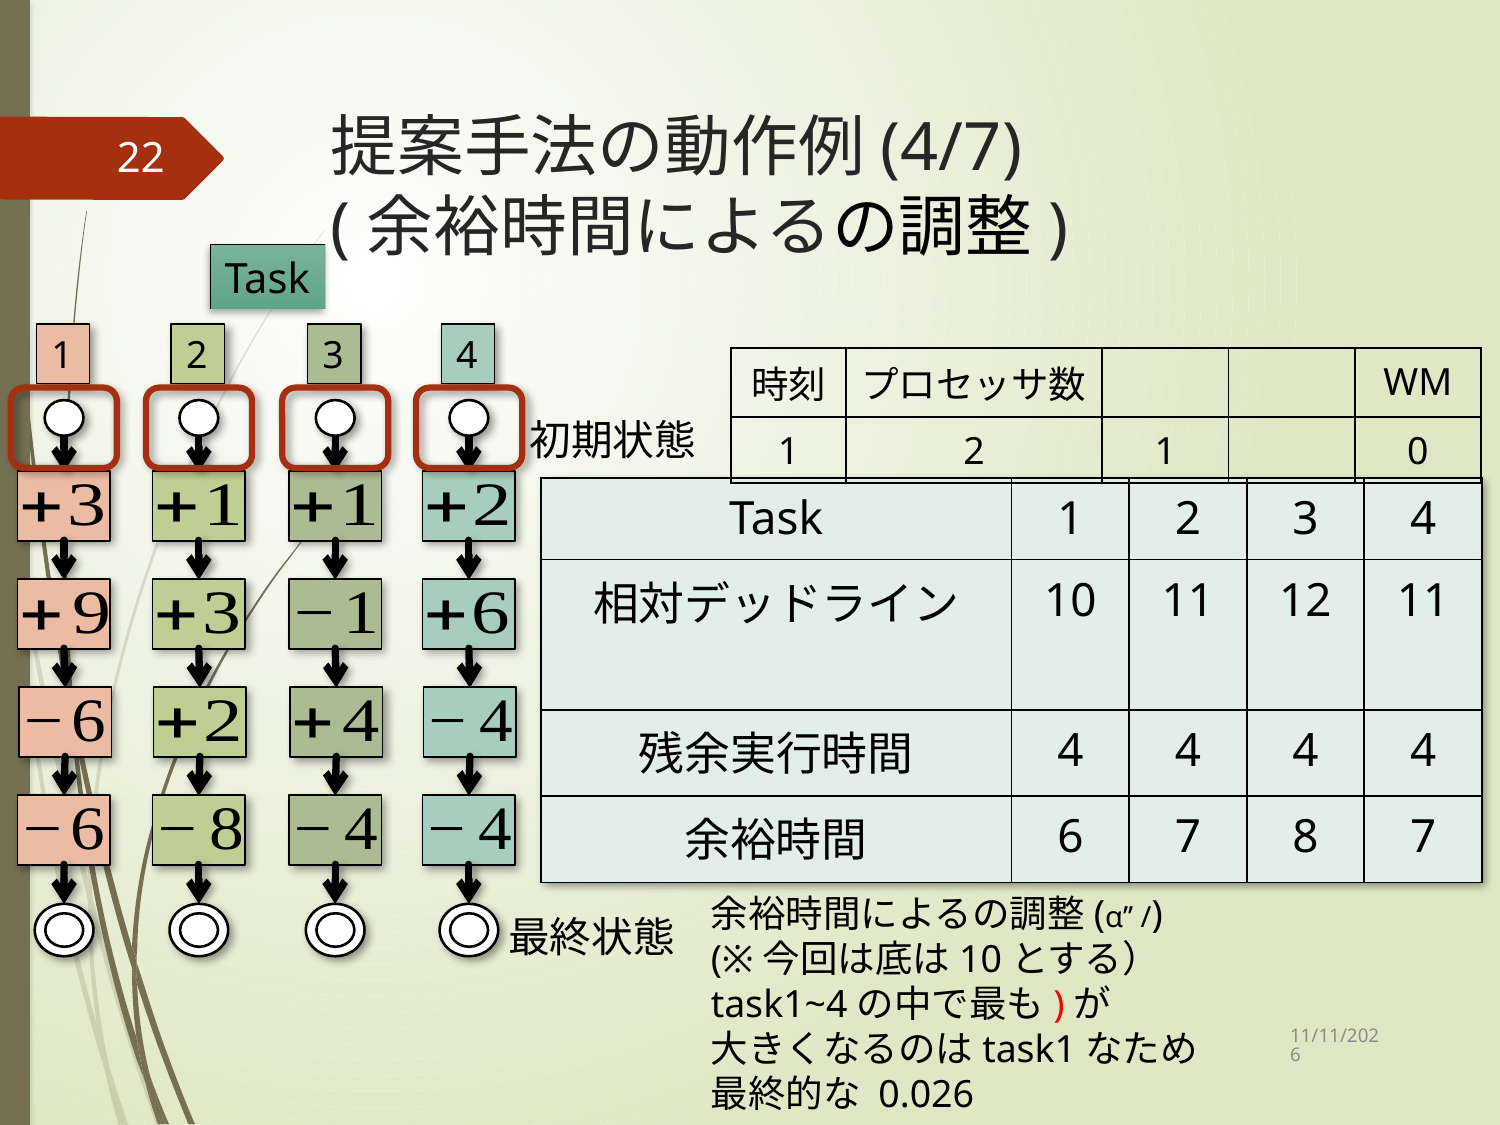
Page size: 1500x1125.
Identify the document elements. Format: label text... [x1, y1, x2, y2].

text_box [152, 323, 246, 957]
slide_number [1275, 1006, 1401, 1068]
text_box [386, 391, 390, 464]
slide_number 22 [83, 129, 180, 190]
text_box [414, 391, 418, 464]
text_box 初期状態 [529, 405, 715, 471]
text_box Task [209, 244, 326, 309]
text_box [115, 392, 119, 464]
text_box [280, 391, 284, 464]
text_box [18, 323, 111, 957]
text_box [289, 323, 382, 957]
text_box [144, 391, 148, 464]
text_box [520, 391, 524, 464]
text_box [9, 391, 13, 464]
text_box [423, 323, 516, 957]
text_box 最終状態 [489, 903, 694, 969]
